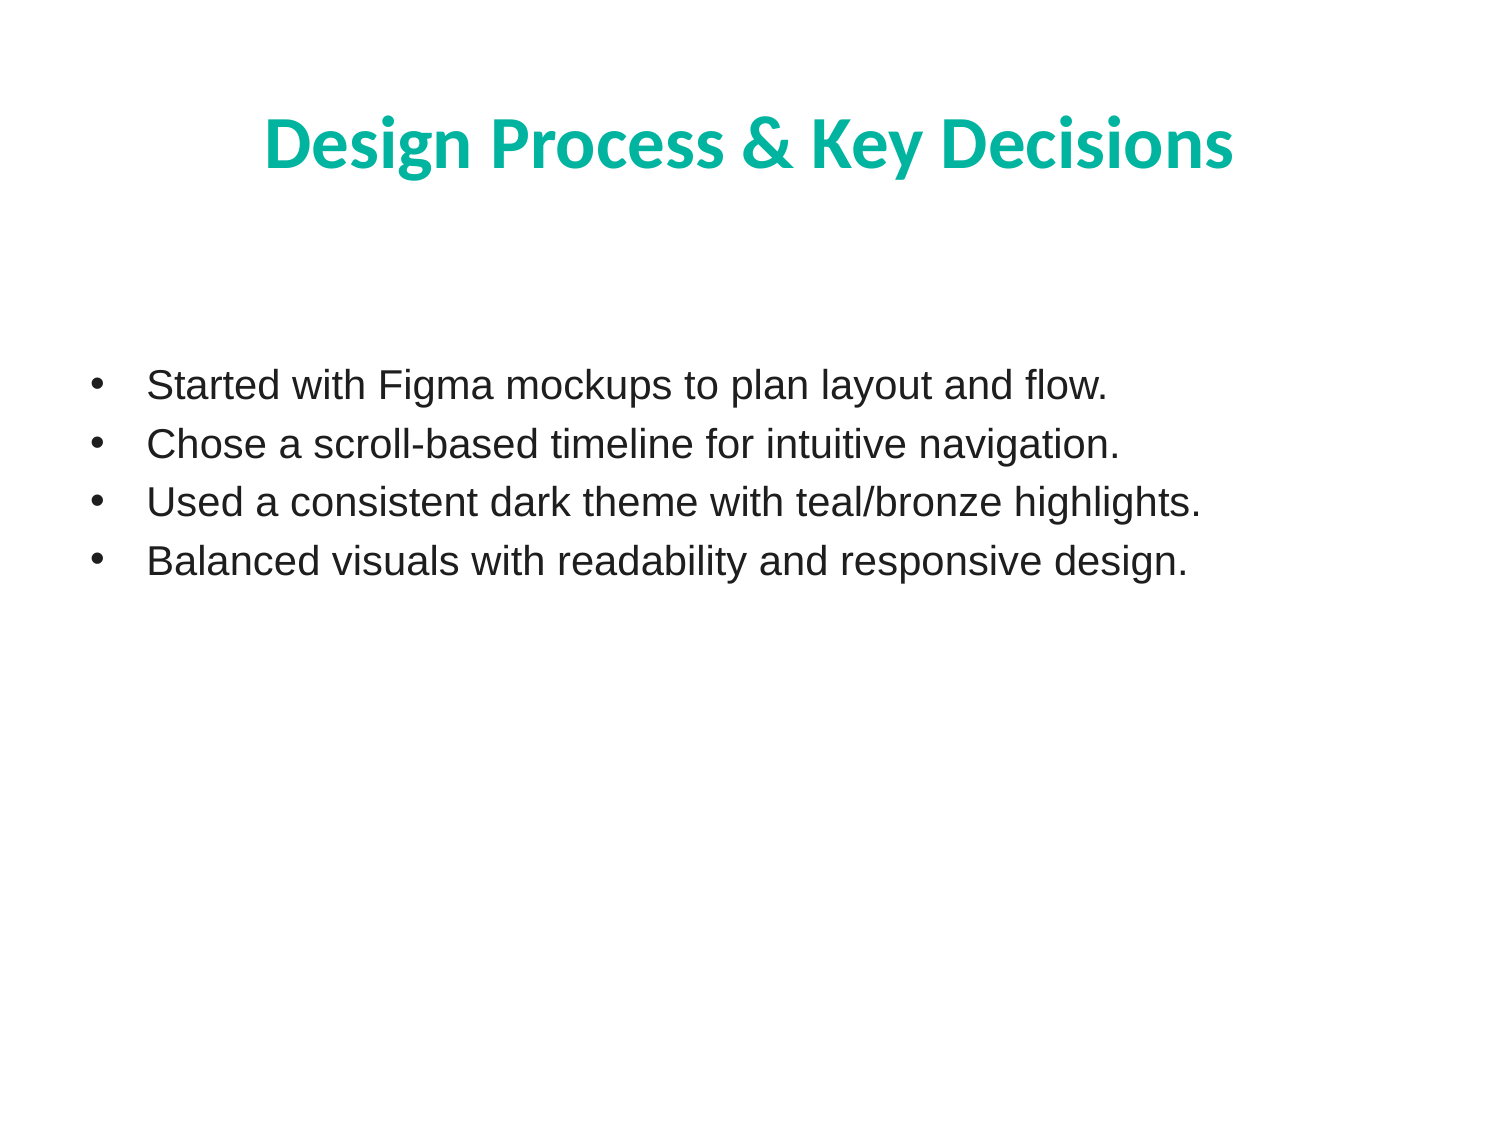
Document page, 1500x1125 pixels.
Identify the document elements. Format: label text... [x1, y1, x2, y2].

list Started with Figma mockups to plan layout and flow. Chose a scroll-based timeline for intuitive navigation. Used a consistent dark theme with teal/bronze highlights. Balanced visuals with readability and responsive design. [75, 262, 1425, 1005]
title Design Process & Key Decisions [75, 45, 1425, 233]
